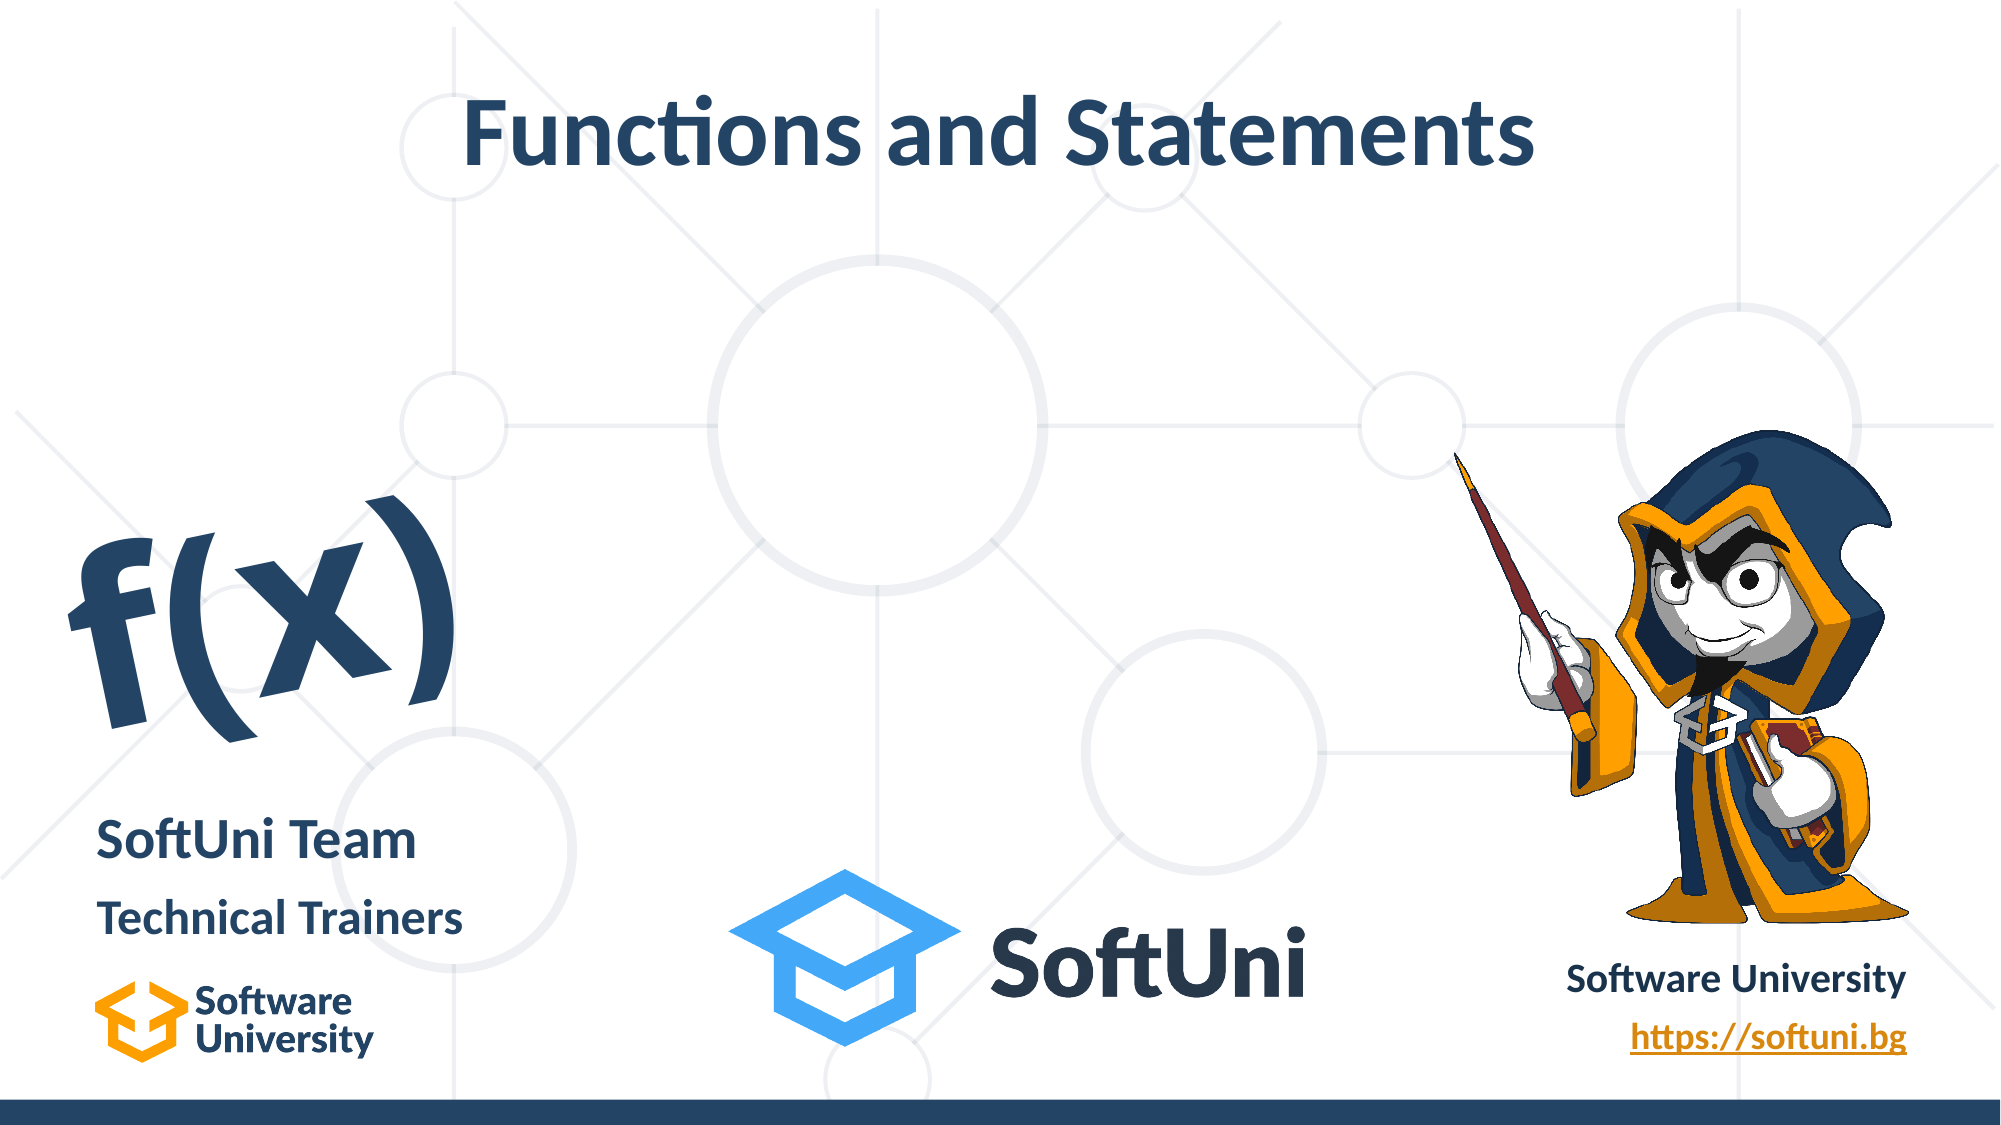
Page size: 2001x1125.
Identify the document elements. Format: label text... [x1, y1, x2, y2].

list Technical Trainers [90, 876, 580, 950]
text_box f(x) [0, 358, 733, 811]
picture [83, 970, 384, 1074]
title Functions and Statements [90, 52, 1910, 198]
list Software University [1428, 944, 1913, 1005]
picture [1451, 428, 1910, 924]
list https://softuni.bg [1428, 1005, 1913, 1062]
picture [709, 850, 1325, 1064]
list SoftUni Team [90, 795, 580, 871]
